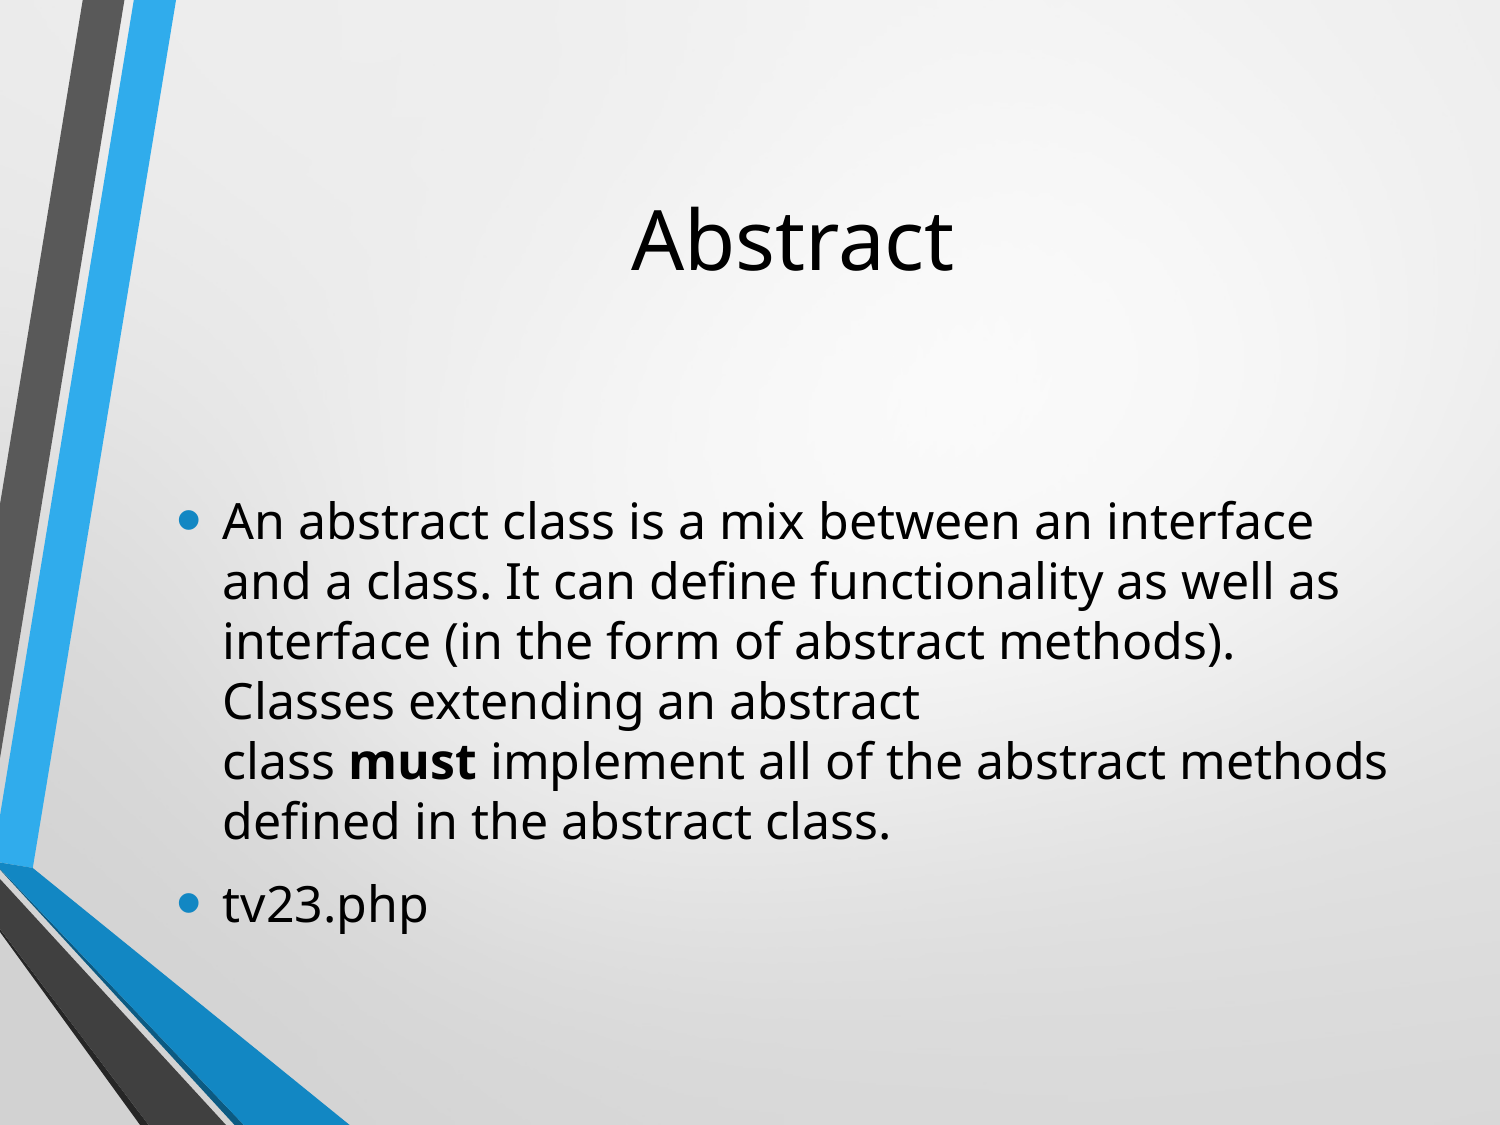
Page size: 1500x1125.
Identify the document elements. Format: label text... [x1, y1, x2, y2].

title Abstract [161, 75, 1425, 400]
list An abstract class is a mix between an interface and a class. It can define functionality as well as interface (in the form of abstract methods). Classes extending an abstract class must implement all of the abstract methods defined in the abstract class. tv23.php [161, 437, 1425, 985]
